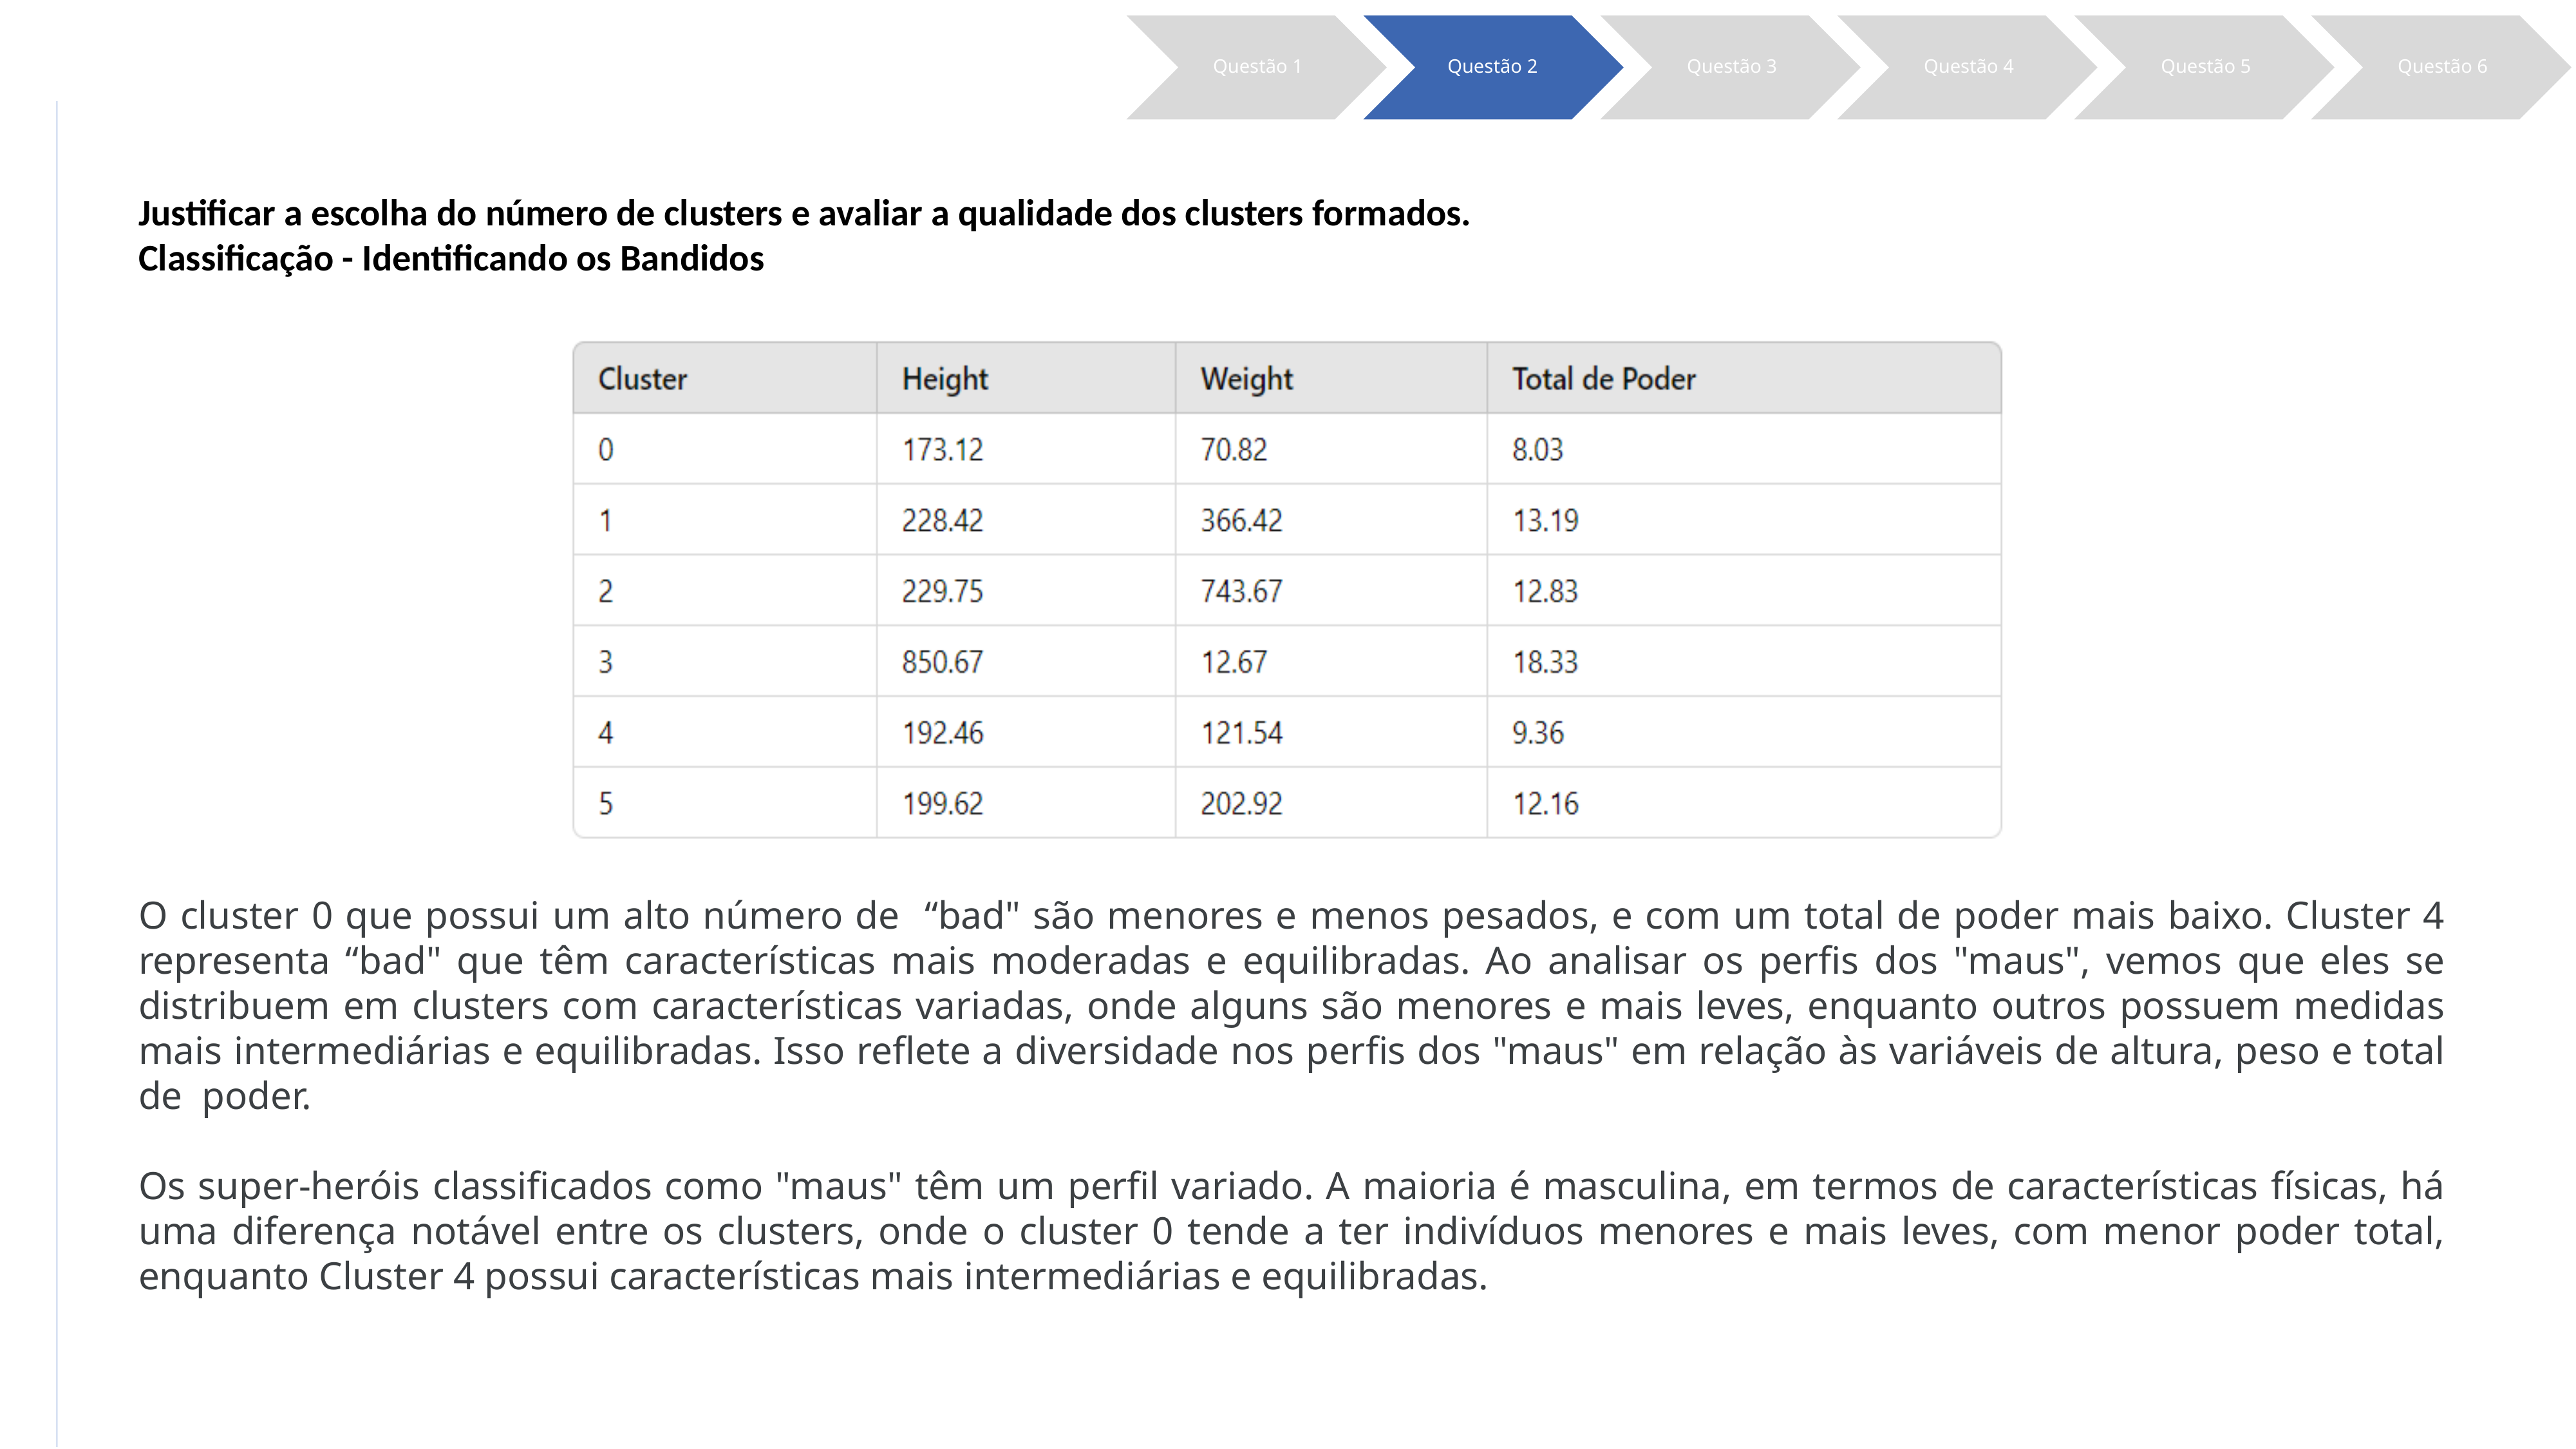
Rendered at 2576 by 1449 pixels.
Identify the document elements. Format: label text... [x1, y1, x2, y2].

picture [567, 330, 2017, 849]
text_box O cluster 0 que possui um alto número de “bad" são menores e menos pesados, e com um total de poder mais baixo. Cluster 4 representa “bad" que têm características mais moderadas e equilibradas. Ao analisar os perfis dos "maus", vemos que eles se distribuem em clusters com características variadas, onde alguns são menores e mais leves, enquanto outros possuem medidas mais intermediárias e equilibradas. Isso reflete a diversidade nos perfis dos "maus" em relação às variáveis de altura, peso e total de poder. Os super-heróis classificados como "maus" têm um perfil variado. A maioria é masculina, em termos de características físicas, há uma diferença notável entre os clusters, onde o cluster 0 tende a ter indivíduos menores e mais leves, com menor poder total, enquanto Cluster 4 possui características mais intermediárias e equilibradas. [129, 886, 2455, 1302]
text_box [1123, 9, 2573, 126]
text_box Justificar a escolha do número de clusters e avaliar a qualidade dos clusters formados. Classificação - Identificando os Bandidos [129, 183, 1670, 328]
